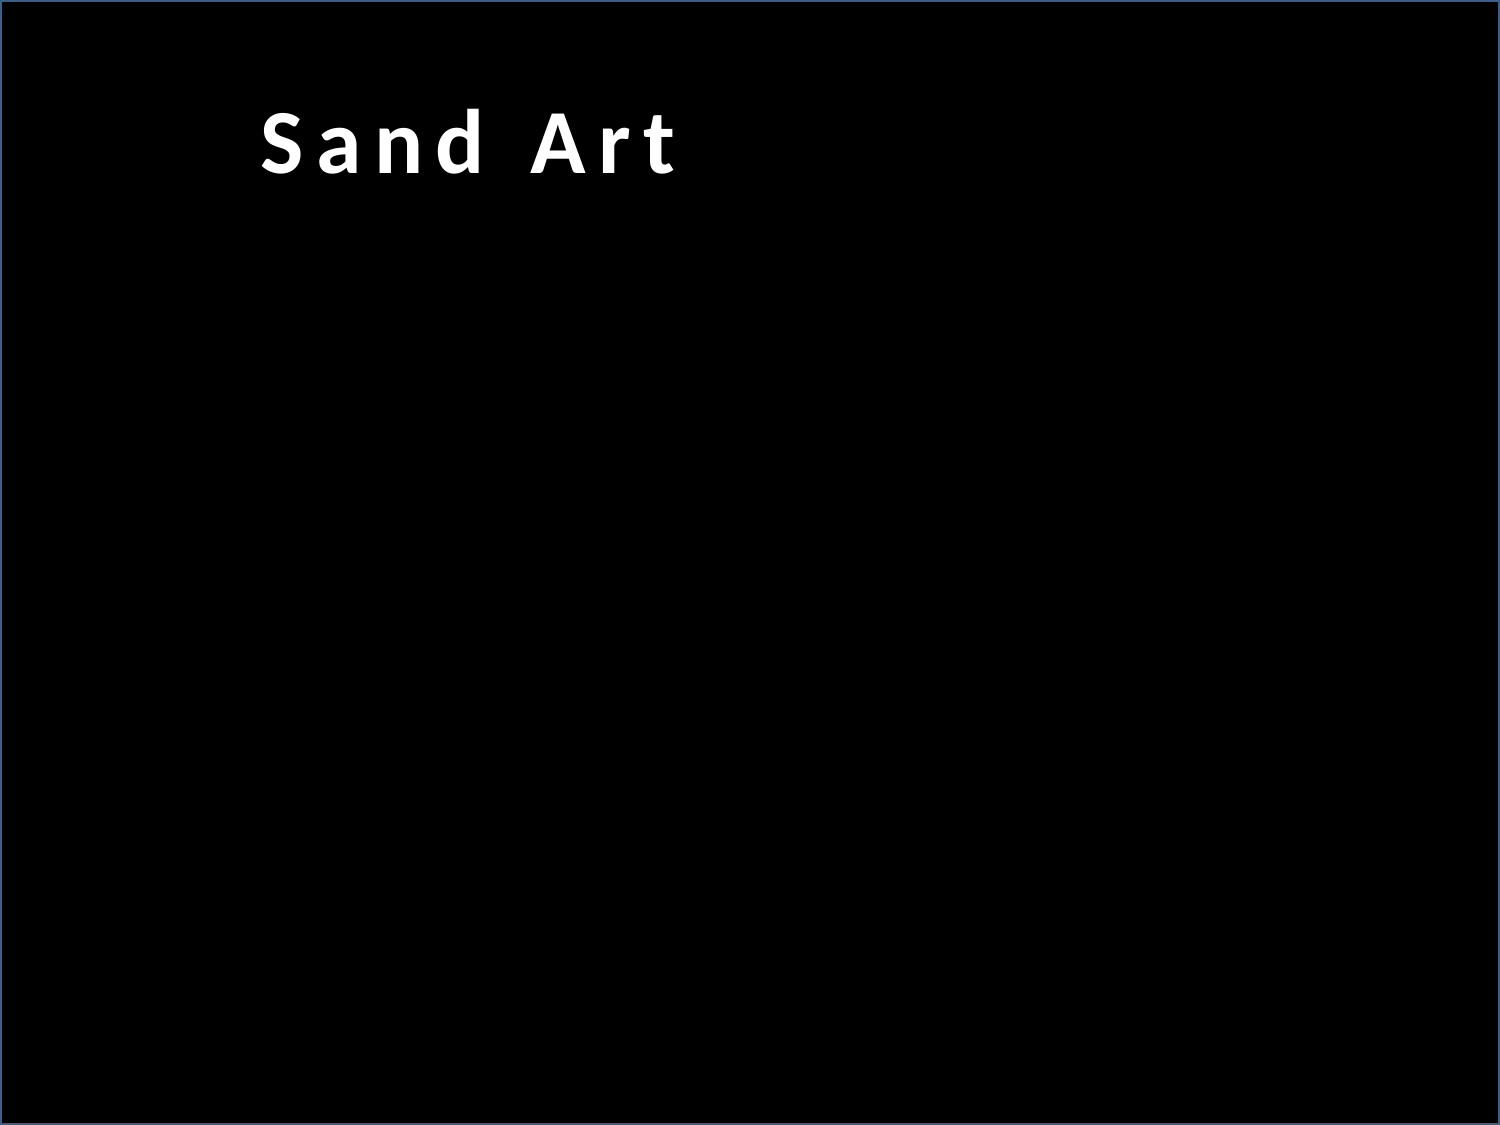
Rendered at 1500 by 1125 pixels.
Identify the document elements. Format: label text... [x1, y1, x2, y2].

text_box Sand Art [246, 74, 691, 200]
